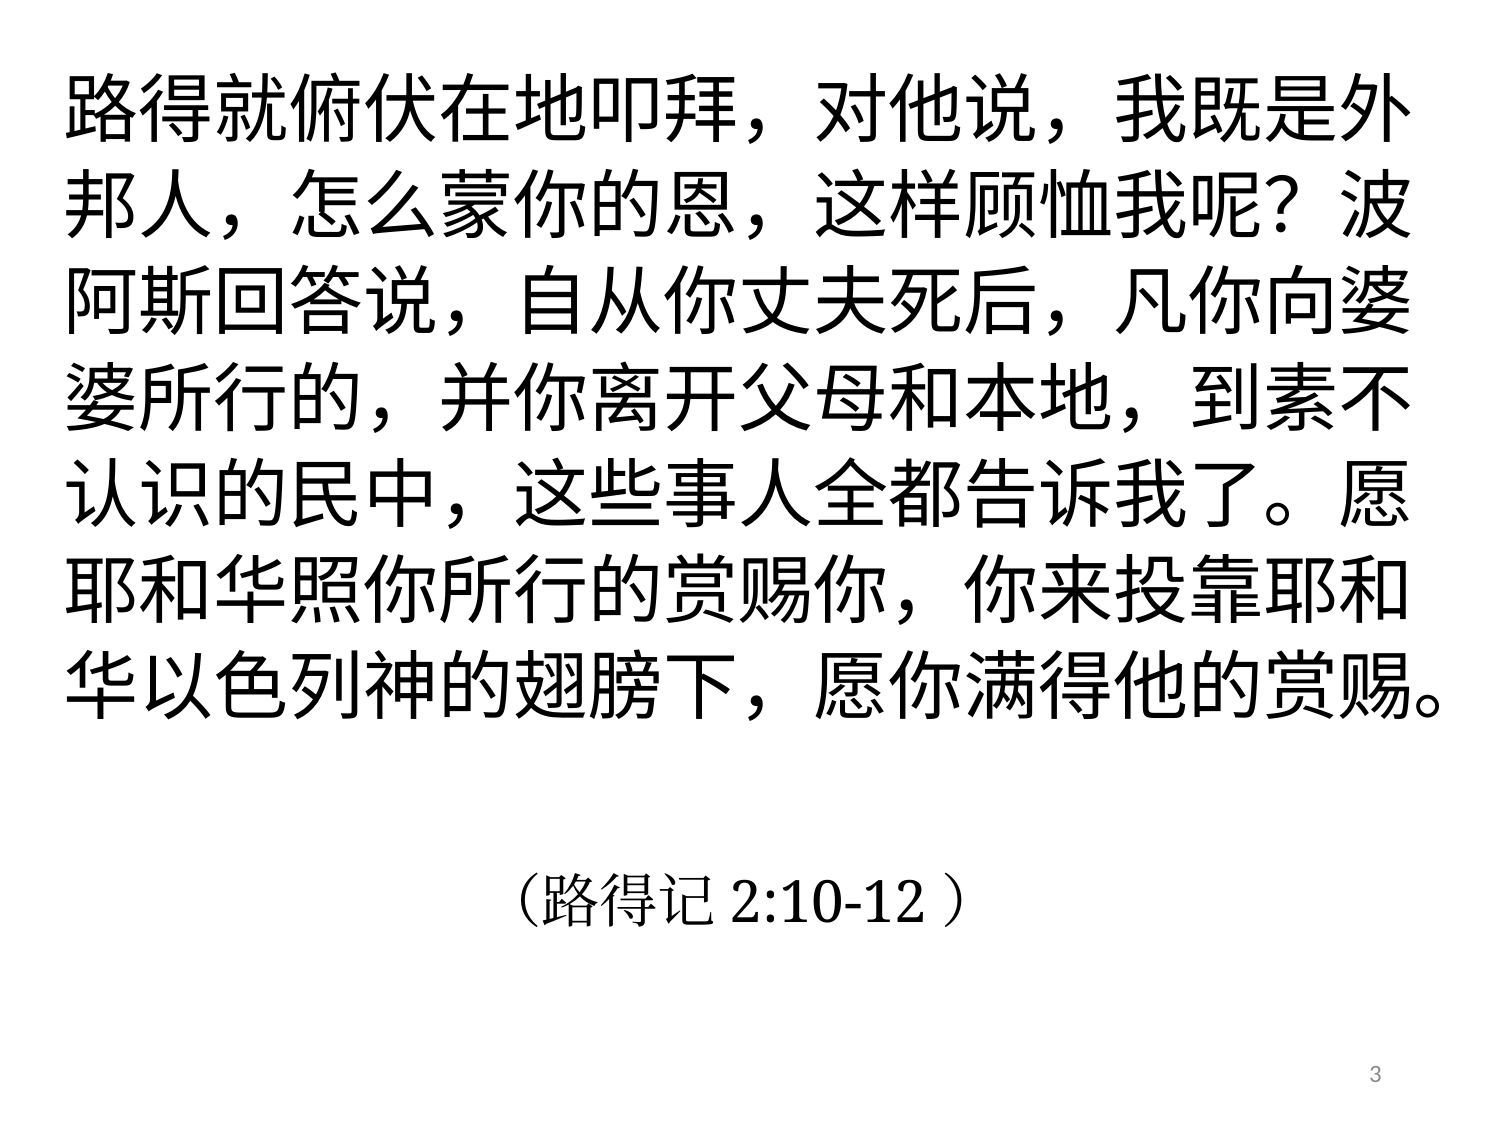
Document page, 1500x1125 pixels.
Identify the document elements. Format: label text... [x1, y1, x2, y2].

text_box 路得就俯伏在地叩拜，对他说，我既是外邦人，怎么蒙你的恩，这样顾恤我呢？波阿斯回答说，自从你丈夫死后，凡你向婆婆所行的，并你离开父母和本地，到素不认识的民中，这些事人全都告诉我了。愿耶和华照你所行的赏赐你，你来投靠耶和华以色列神的翅膀下，愿你满得他的赏赐。 （路得记2:10-12） [48, 47, 1462, 946]
slide_number 3 [1059, 1042, 1397, 1103]
